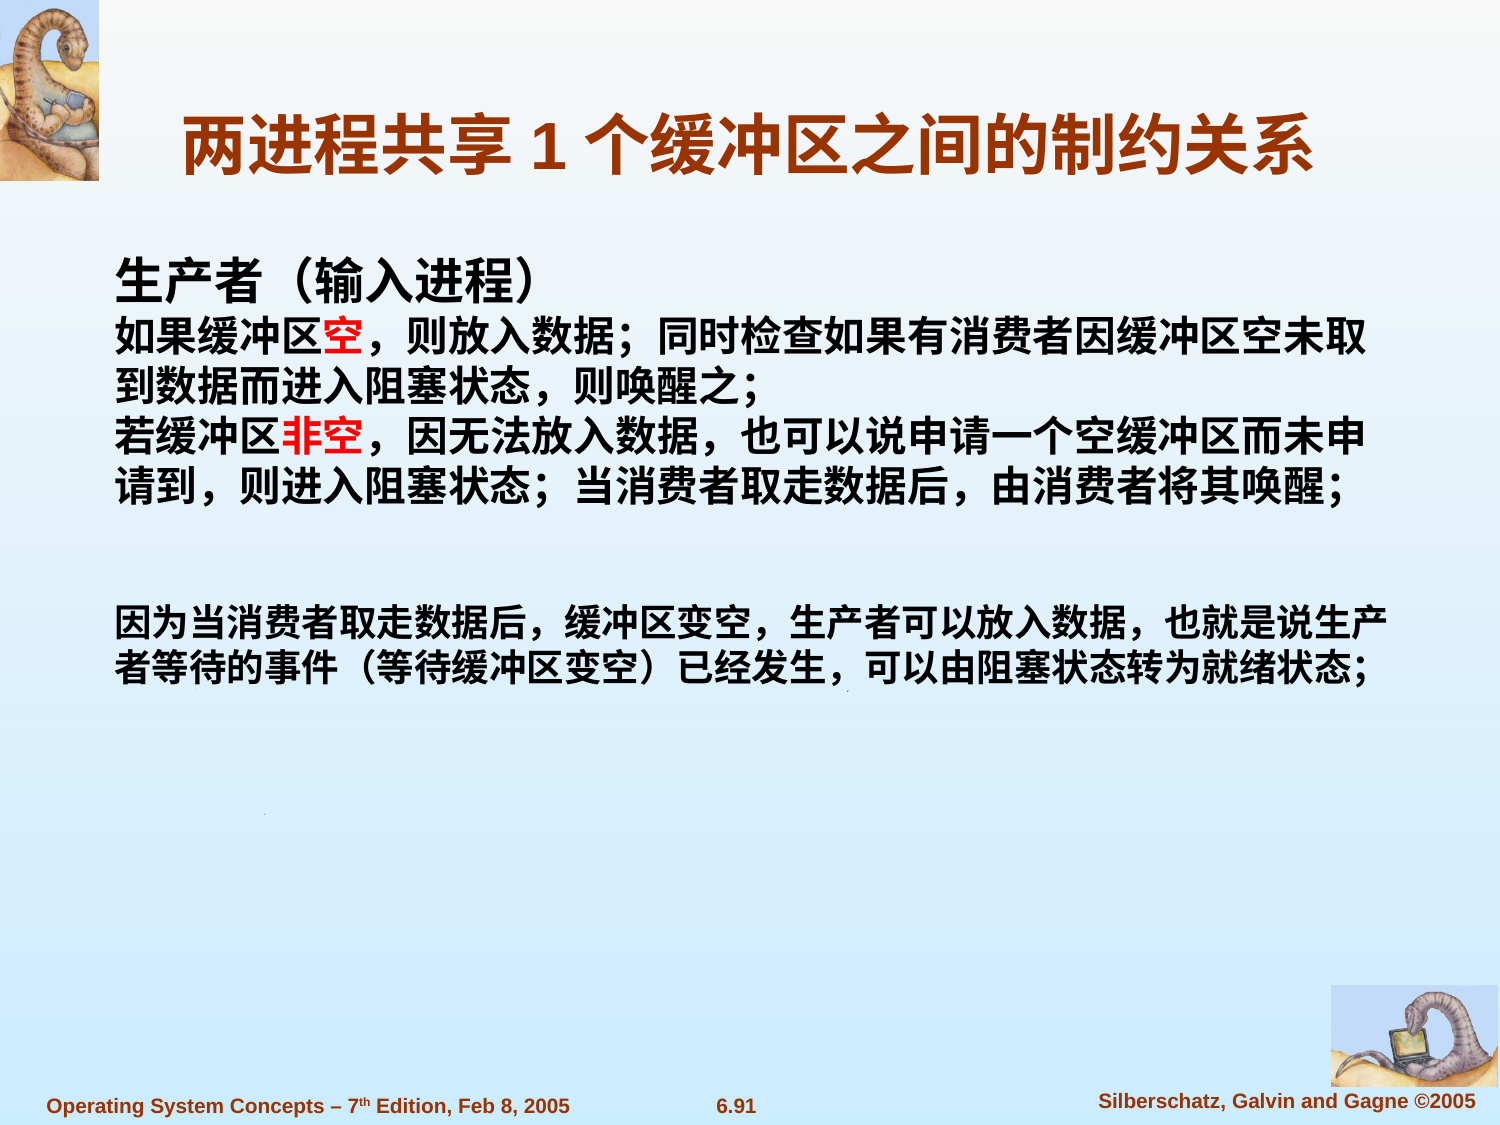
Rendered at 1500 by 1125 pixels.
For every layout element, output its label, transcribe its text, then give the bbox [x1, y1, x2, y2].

text_box 两进程共享1个缓冲区之间的制约关系 [165, 95, 1332, 190]
picture [0, 0, 99, 181]
list 生产者（输入进程） 如果缓冲区空，则放入数据；同时检查如果有消费者因缓冲区空未取到数据而进入阻塞状态，则唤醒之； 若缓冲区非空，因无法放入数据，也可以说申请一个空缓冲区而未申请到，则进入阻塞状态；当消费者取走数据后，由消费者将其唤醒； 因为当消费者取走数据后，缓冲区变空，生产者可以放入数据，也就是说生产者等待的事件（等待缓冲区变空）已经发生，可以由阻塞状态转为就绪状态； [99, 241, 1412, 983]
picture [1331, 985, 1498, 1087]
